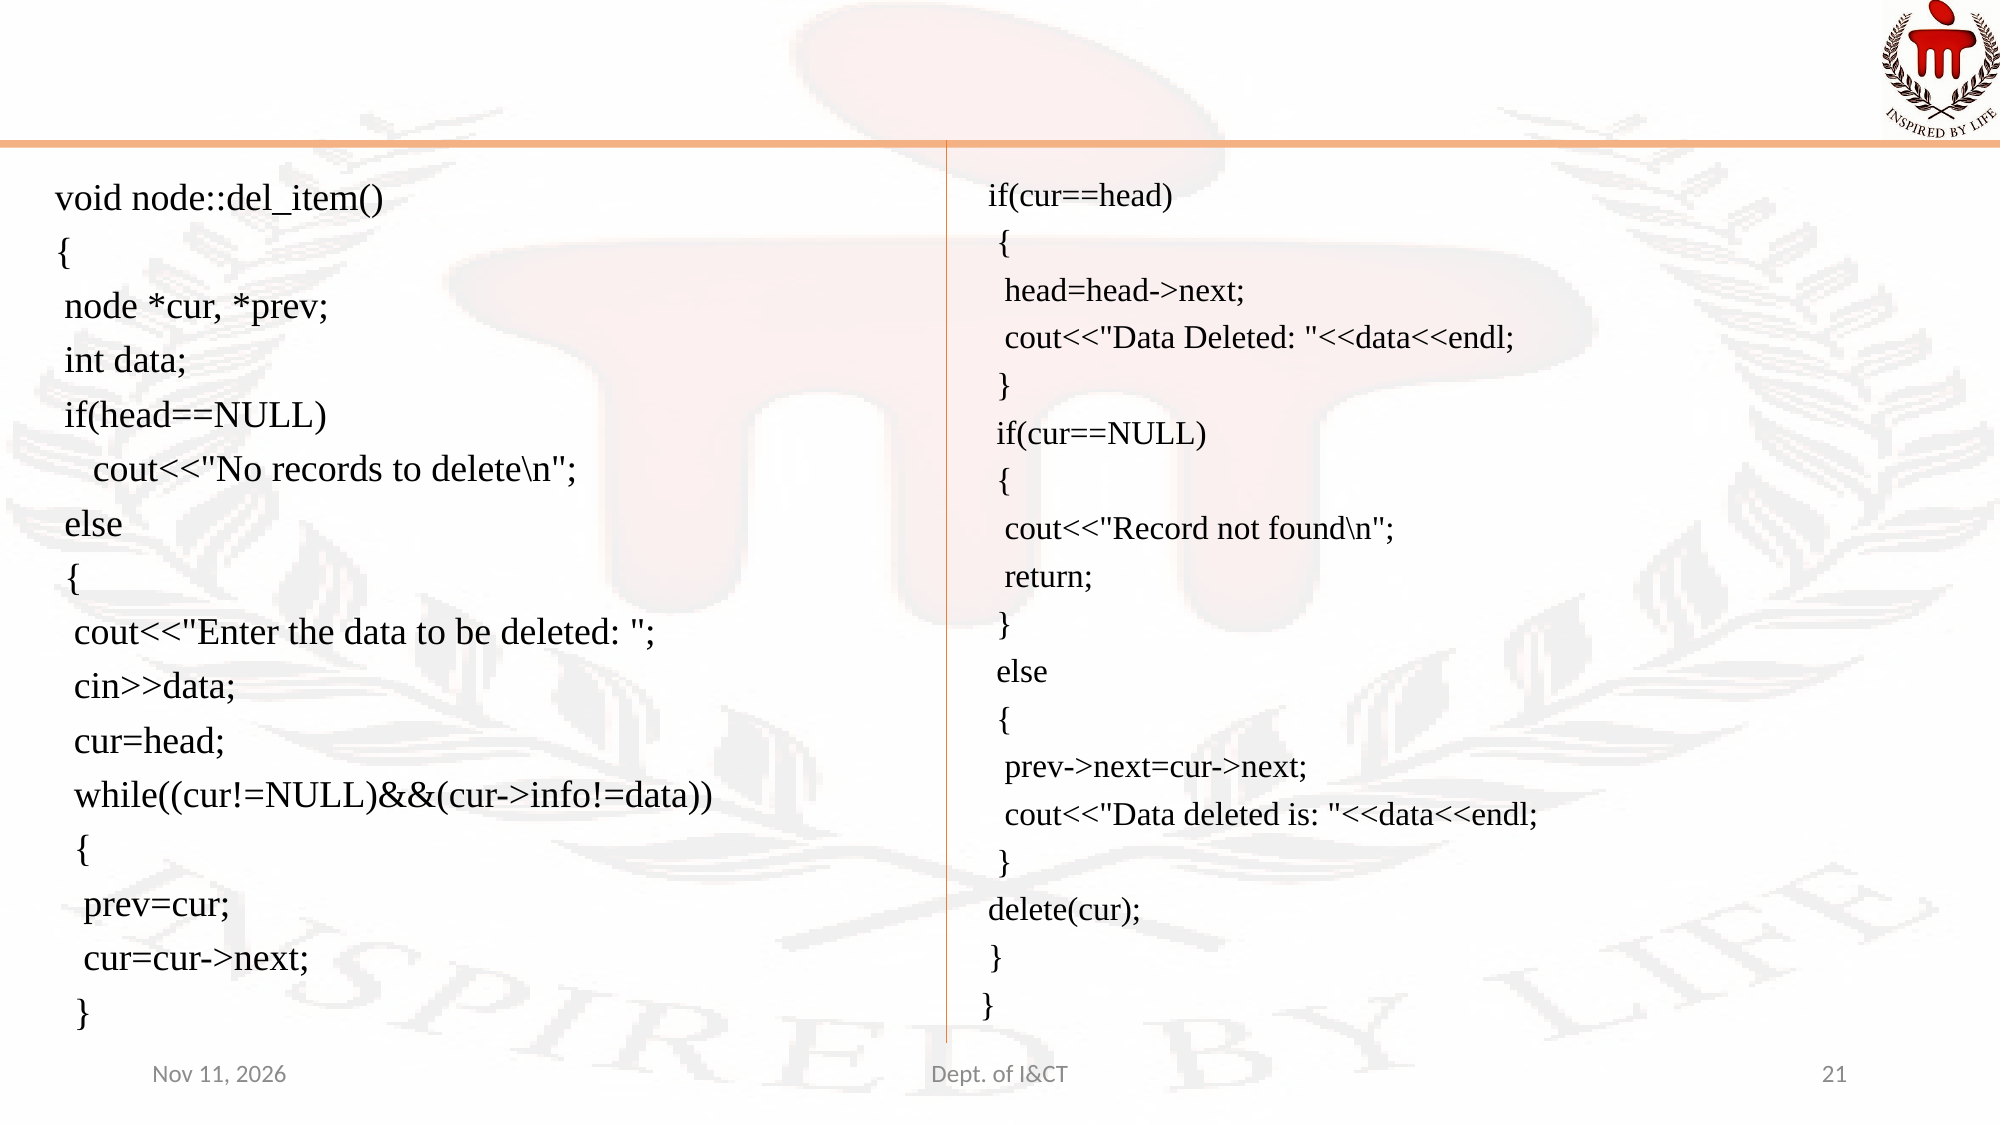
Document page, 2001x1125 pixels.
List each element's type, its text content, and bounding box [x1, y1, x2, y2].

slide_number 21 [1412, 1042, 1863, 1103]
picture [1882, 0, 2000, 140]
footer Dept. of I&CT [662, 1042, 1338, 1103]
list if(cur==head) { head=head->next; cout<<"Data Deleted: "<<data<<endl; } if(cur==NULL) { cout<<"Record not found\n"; return; } else { prev->next=cur->next; cout<<"Data deleted is: "<<data<<endl; } delete(cur); } } [964, 169, 1961, 1043]
slide_number 7-Oct-22 [137, 1042, 588, 1103]
list void node::del_item() { node *cur, *prev; int data; if(head==NULL) cout<<"No records to delete\n"; else { cout<<"Enter the data to be deleted: "; cin>>data; cur=head; while((cur!=NULL)&&(cur->info!=data)) { prev=cur; cur=cur->next; } [39, 169, 890, 1043]
